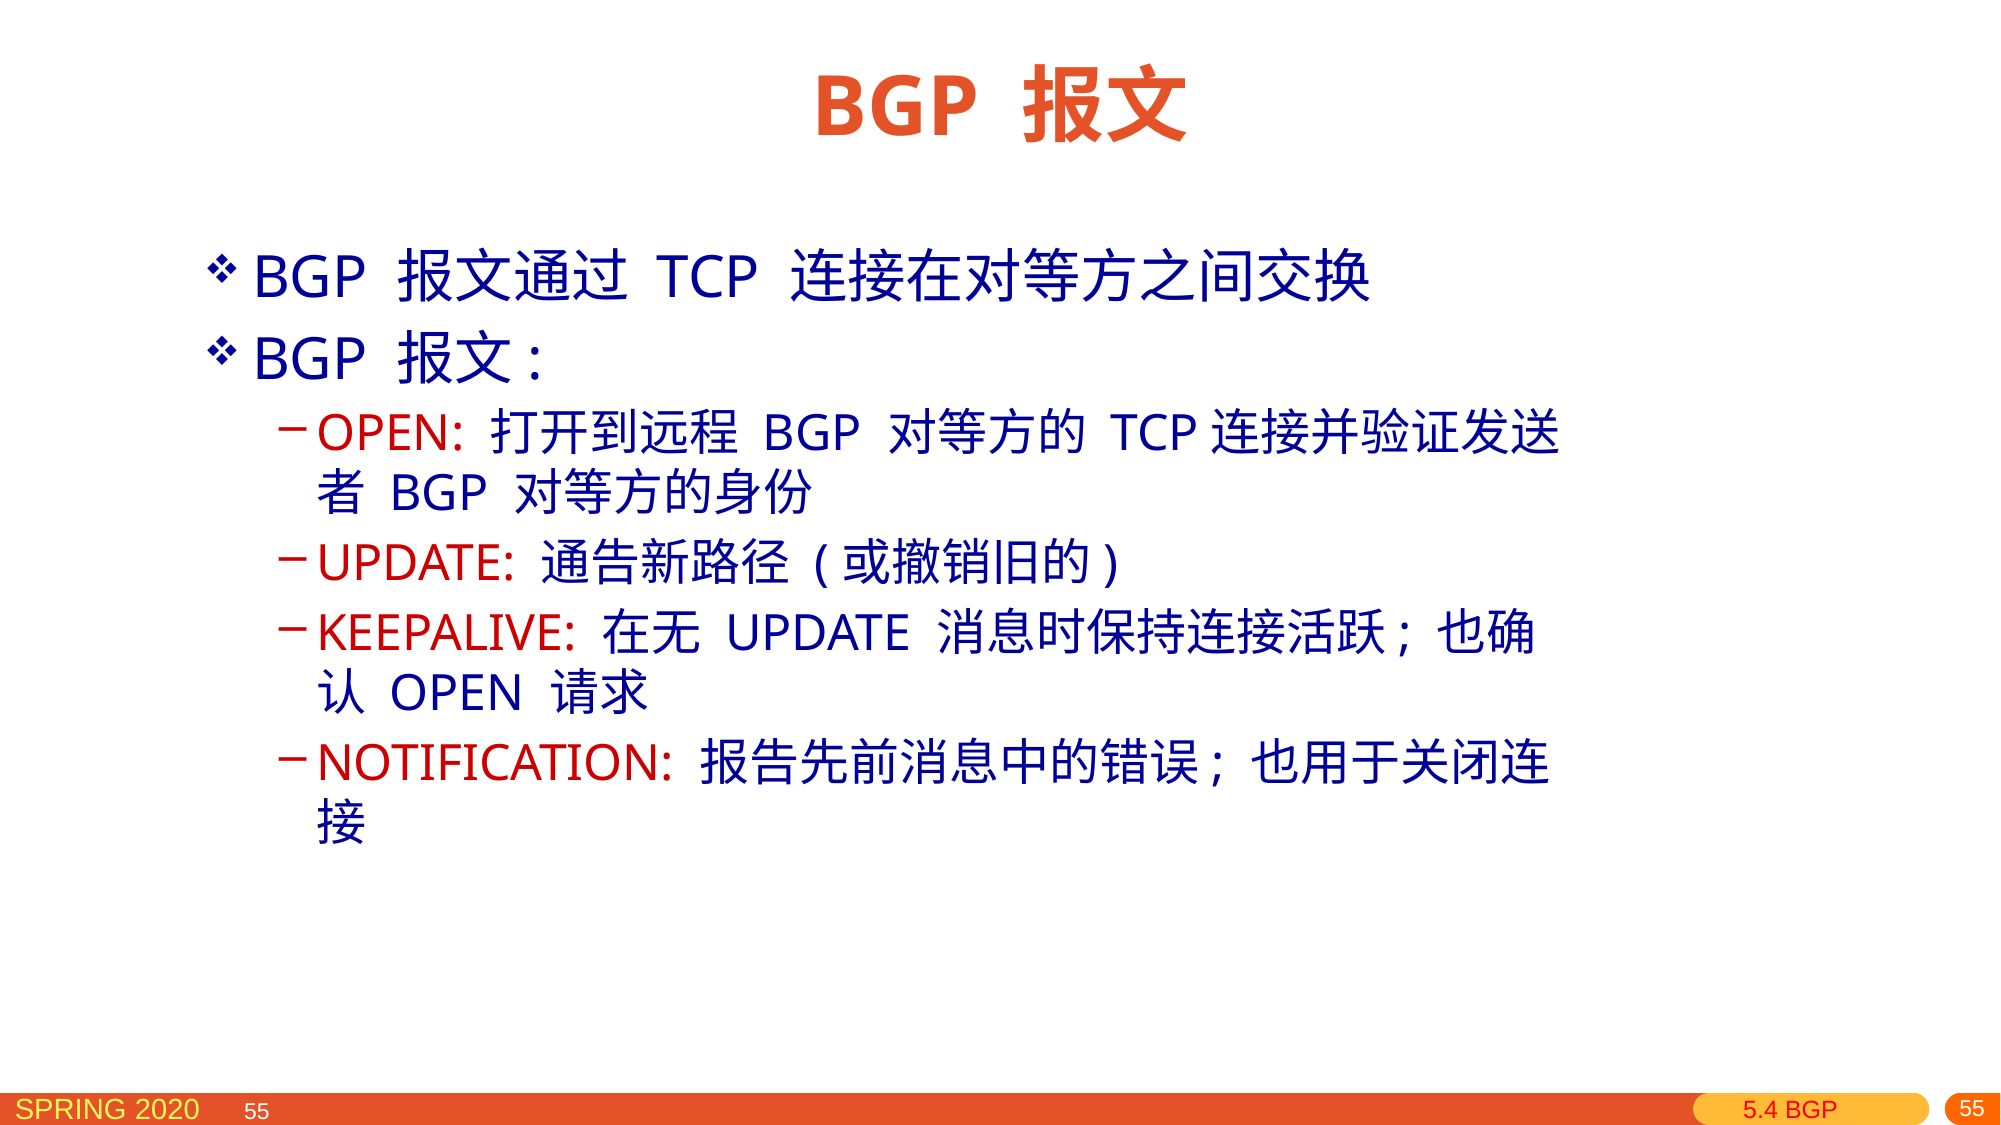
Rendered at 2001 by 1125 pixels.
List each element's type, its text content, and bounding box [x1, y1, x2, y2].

list BGP 报文通过 TCP 连接在对等方之间交换 BGP 报文: OPEN: 打开到远程 BGP 对等方的 TCP连接并验证发送者 BGP 对等方的身份 UPDATE: 通告新路径 (或撤销旧的) KEEPALIVE: 在无 UPDATE 消息时保持连接活跃; 也确认 OPEN 请求 NOTIFICATION: 报告先前消息中的错误; 也用于关闭连接 [188, 231, 1579, 929]
text_box 5.4 BGP [1728, 1086, 1886, 1125]
title BGP 报文 [86, 42, 1914, 161]
